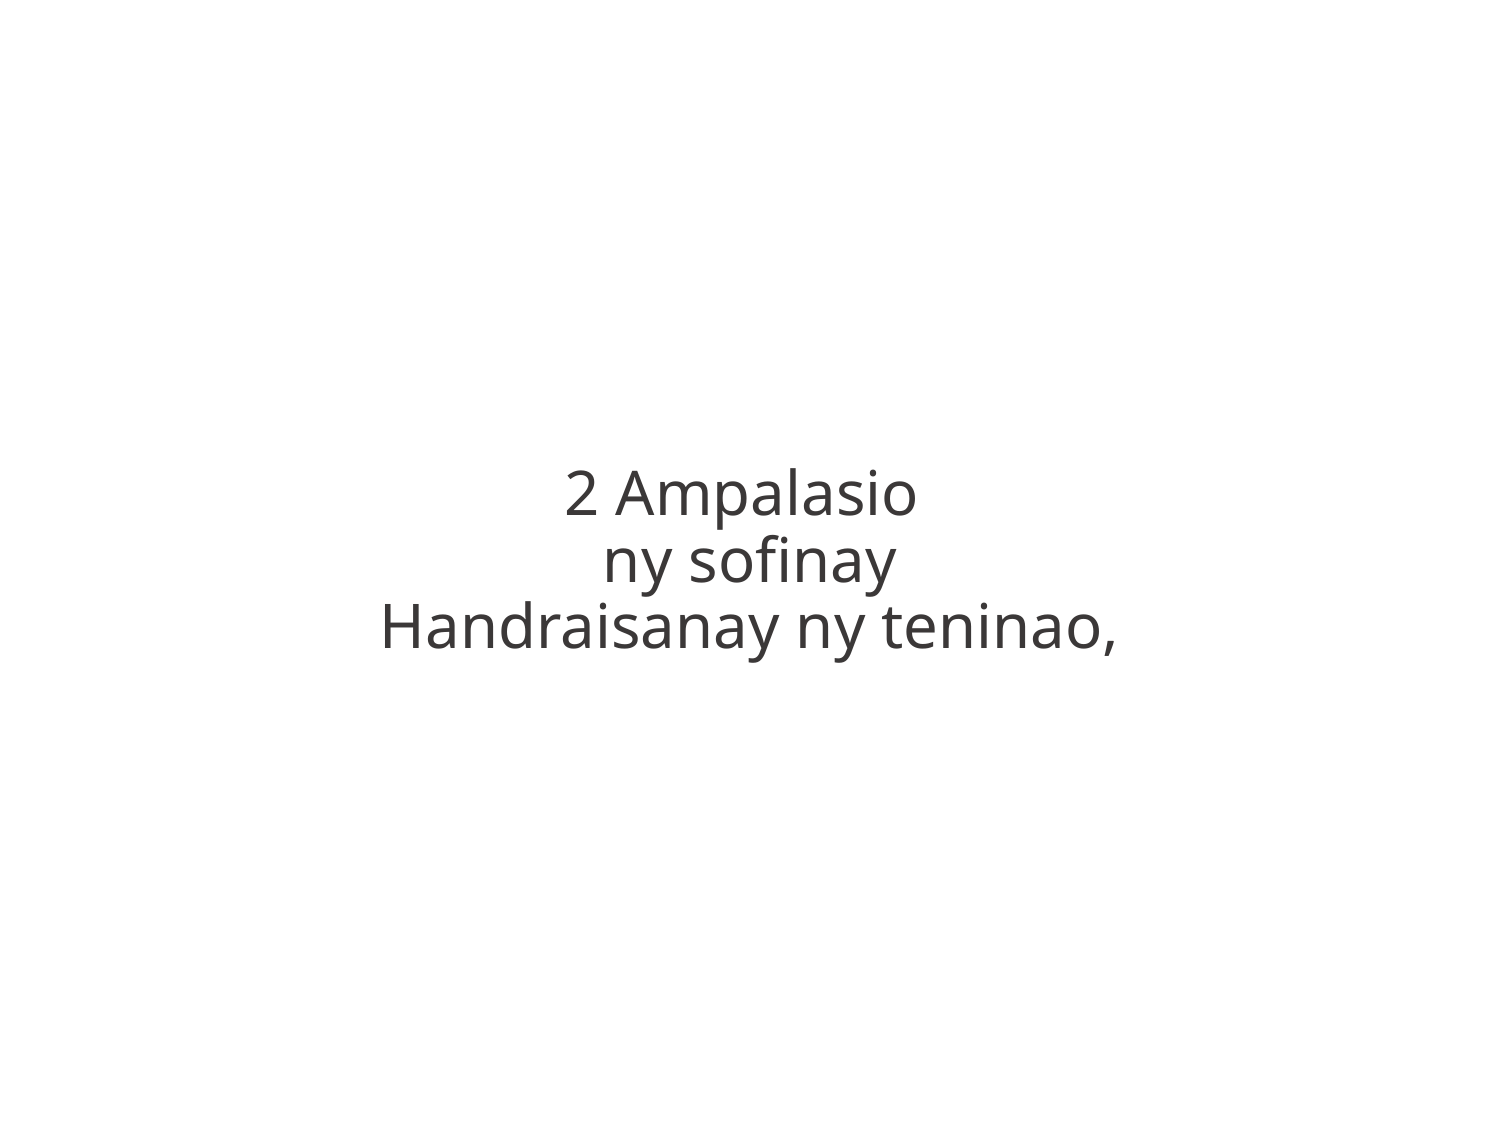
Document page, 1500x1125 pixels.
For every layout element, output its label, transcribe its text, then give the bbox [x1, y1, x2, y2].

title 2 Ampalasio ny sofinay Handraisanay ny teninao, [103, 453, 1397, 672]
